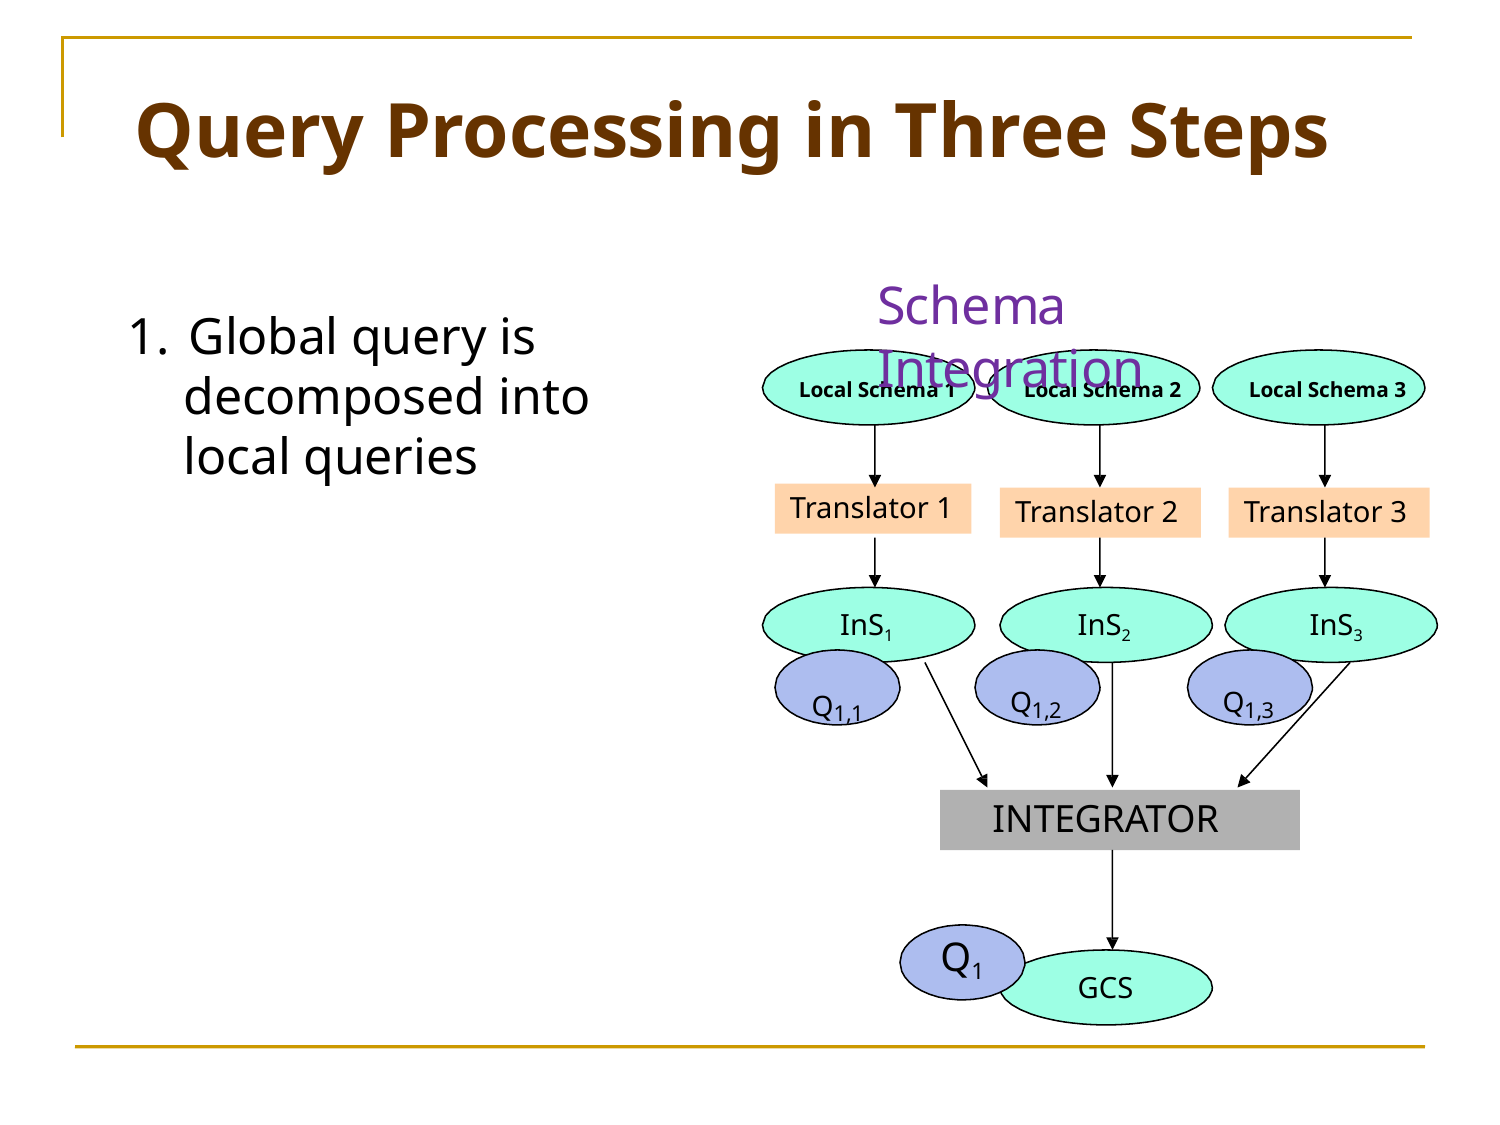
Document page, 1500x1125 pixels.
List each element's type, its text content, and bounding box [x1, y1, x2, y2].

text_box [924, 662, 988, 788]
text_box [868, 424, 882, 488]
text_box [774, 654, 888, 725]
text_box Translator 2 [1013, 493, 1189, 532]
text_box Q1 [938, 932, 987, 989]
text_box [1106, 662, 1119, 788]
text_box [1318, 424, 1332, 488]
text_box Local Schema 2 [1021, 376, 1184, 404]
text_box [1224, 587, 1438, 663]
text_box Local Schema 3 [1246, 376, 1409, 404]
text_box 1. Global query is decomposed into local queries [125, 304, 693, 488]
text_box [774, 483, 972, 534]
text_box InS3 [1307, 606, 1375, 649]
text_box [940, 789, 1300, 851]
text_box Schema Integration [875, 273, 1346, 339]
text_box [762, 349, 975, 425]
text_box Q1,2 [1007, 670, 1068, 709]
text_box Local Schema 1 [796, 376, 959, 404]
text_box GCS [1075, 968, 1138, 1007]
text_box [900, 924, 1026, 1000]
text_box Q1,3 [1220, 670, 1280, 709]
text_box InS2 [1075, 606, 1144, 649]
text_box [1093, 424, 1107, 488]
text_box [1212, 349, 1425, 425]
text_box [975, 649, 1101, 725]
text_box [999, 487, 1201, 538]
text_box [1228, 487, 1430, 538]
text_box [1187, 649, 1313, 725]
text_box [999, 587, 1213, 663]
text_box [1237, 662, 1351, 788]
text_box [1001, 949, 1213, 1025]
title Query Processing in Three Steps [74, 45, 1426, 233]
text_box [1318, 537, 1332, 588]
text_box [1106, 849, 1119, 950]
text_box [987, 349, 1200, 425]
text_box Translator 1 [787, 489, 959, 528]
text_box [1093, 537, 1107, 588]
text_box INTEGRATOR [990, 795, 1250, 843]
text_box [762, 587, 975, 661]
text_box [868, 537, 882, 588]
text_box Translator 3 [1241, 493, 1417, 532]
text_box InS1 Q1,1 [809, 606, 903, 710]
